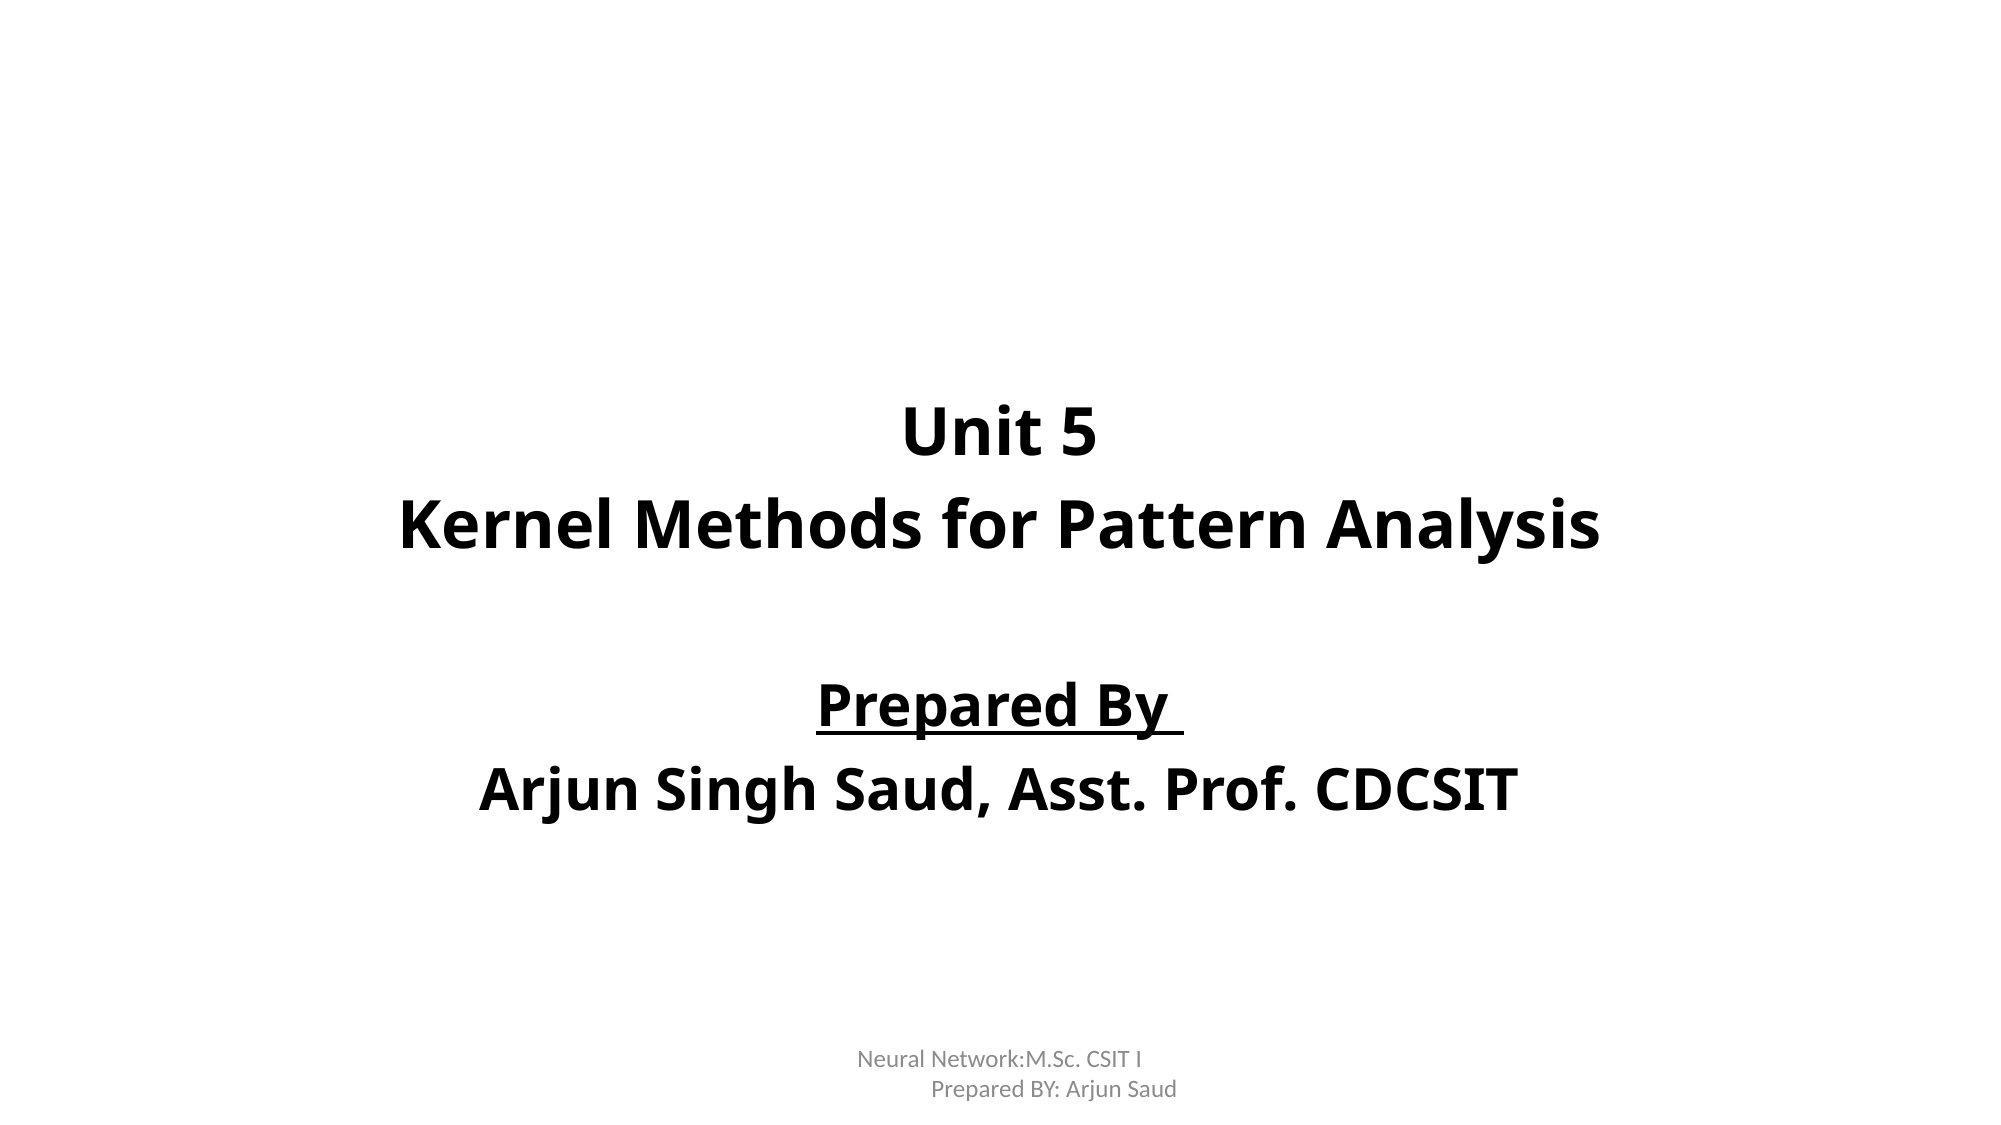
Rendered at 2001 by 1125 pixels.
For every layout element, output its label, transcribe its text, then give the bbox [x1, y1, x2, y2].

list Unit 5 Kernel Methods for Pattern Analysis Prepared By Arjun Singh Saud, Asst. Prof. CDCSIT [137, 299, 1863, 1014]
footer Neural Network:M.Sc. CSIT I Prepared BY: Arjun Saud [662, 1042, 1338, 1103]
